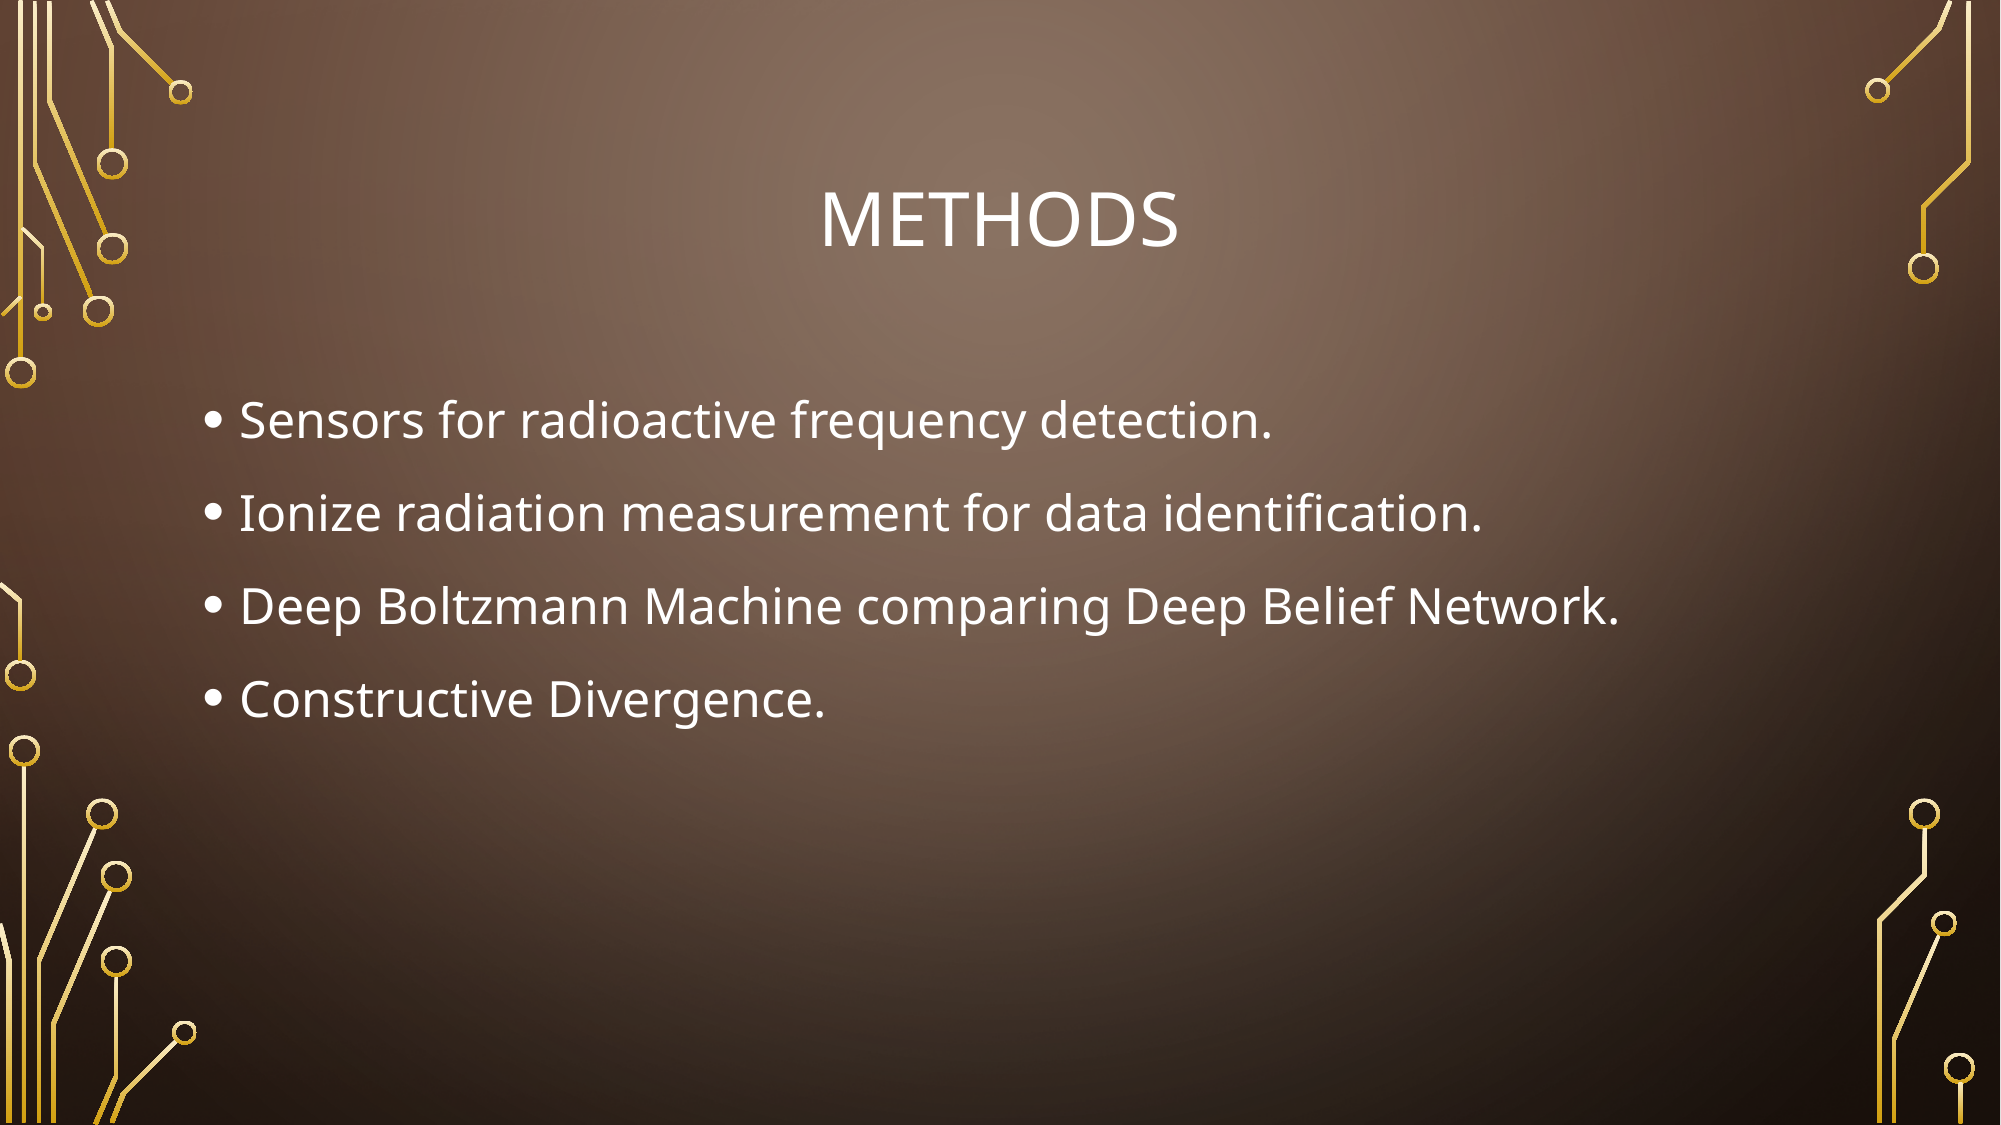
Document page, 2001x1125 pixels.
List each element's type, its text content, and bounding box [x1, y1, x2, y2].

list Sensors for radioactive frequency detection. Ionize radiation measurement for data identification. Deep Boltzmann Machine comparing Deep Belief Network. Constructive Divergence. [187, 369, 1813, 950]
title Methods [187, 101, 1813, 344]
